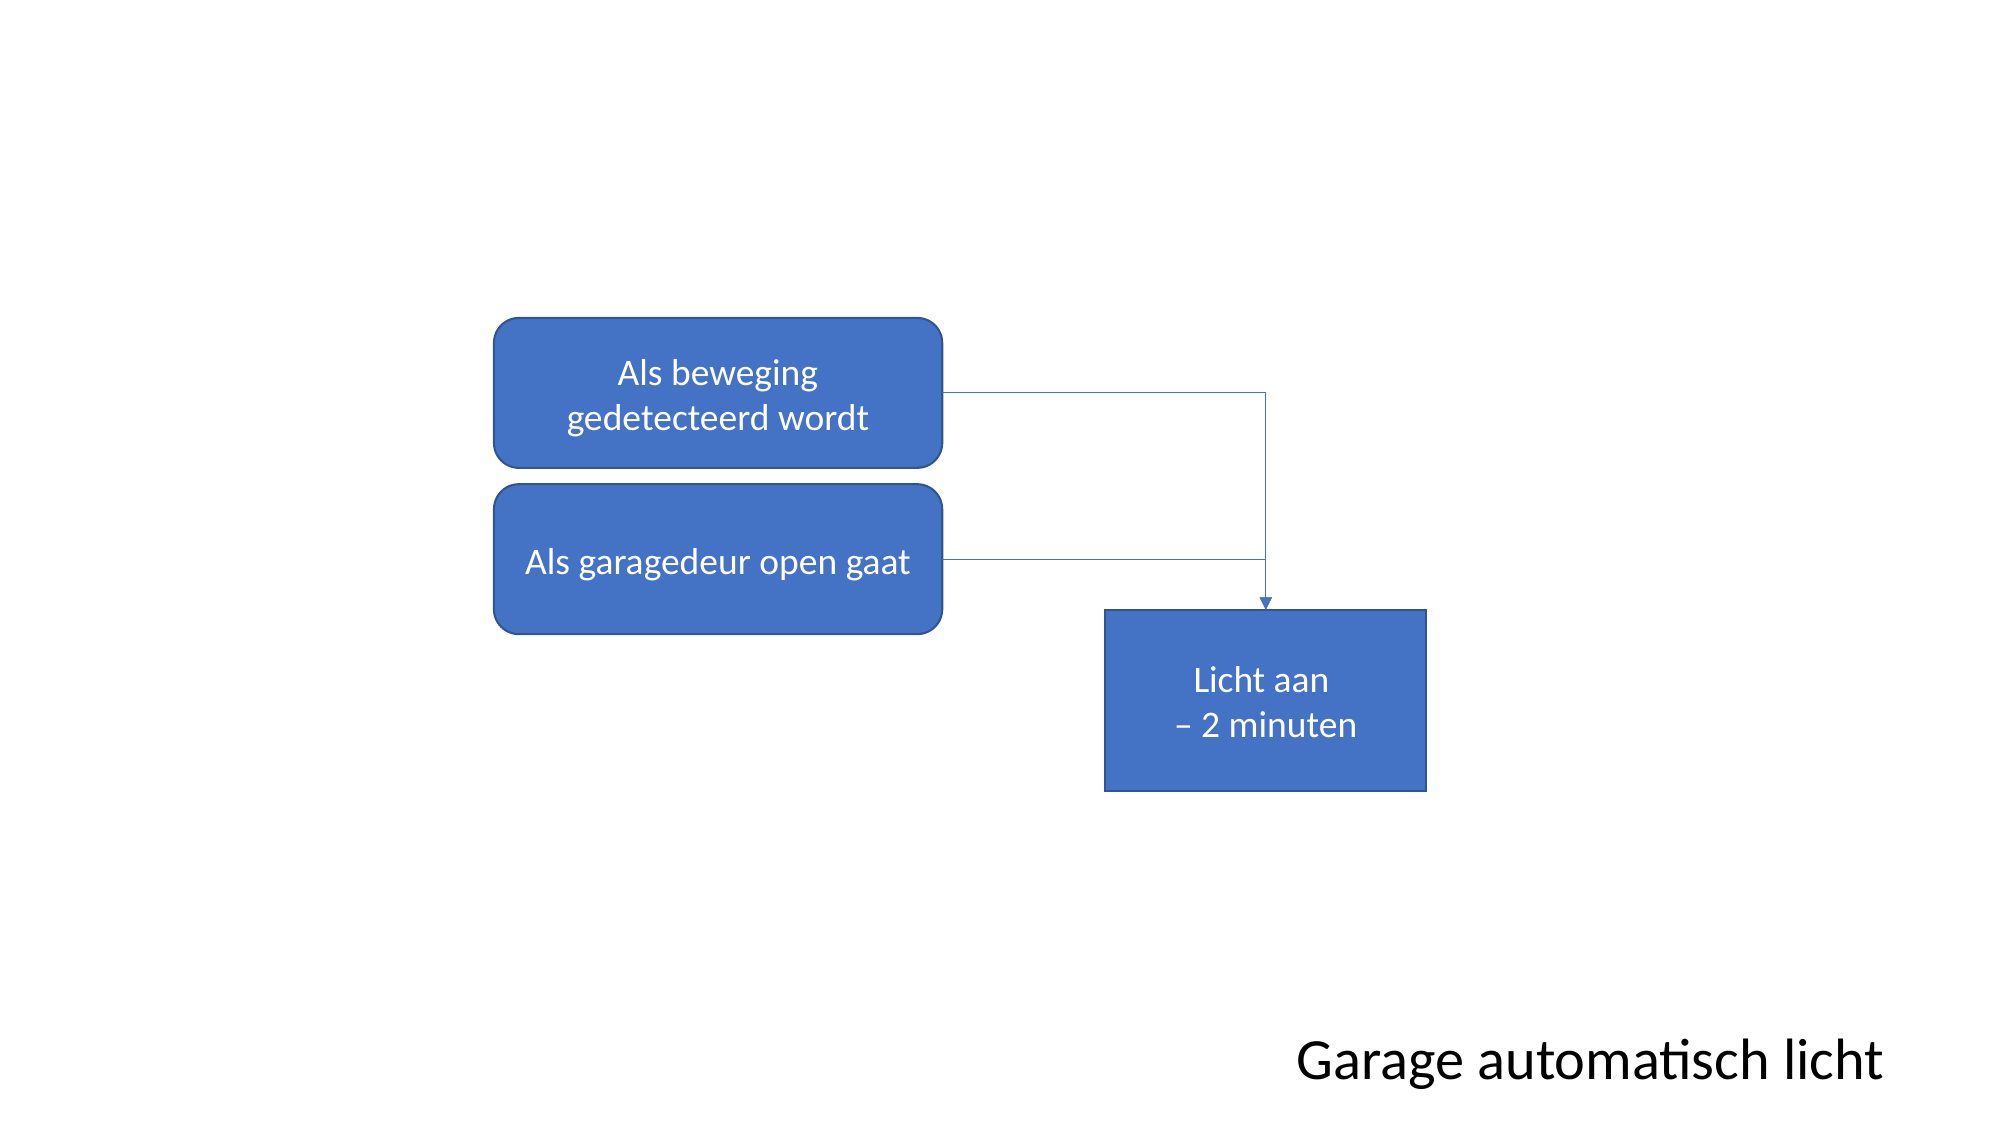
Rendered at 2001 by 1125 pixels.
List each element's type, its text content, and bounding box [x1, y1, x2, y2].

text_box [942, 392, 1266, 559]
text_box Als garagedeur open gaat [492, 483, 944, 636]
text_box Als beweging gedetecteerd wordt [492, 316, 944, 469]
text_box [942, 559, 1266, 610]
text_box Garage automatisch licht [1281, 1014, 1899, 1099]
text_box Licht aan – 2 minuten [1104, 609, 1427, 792]
